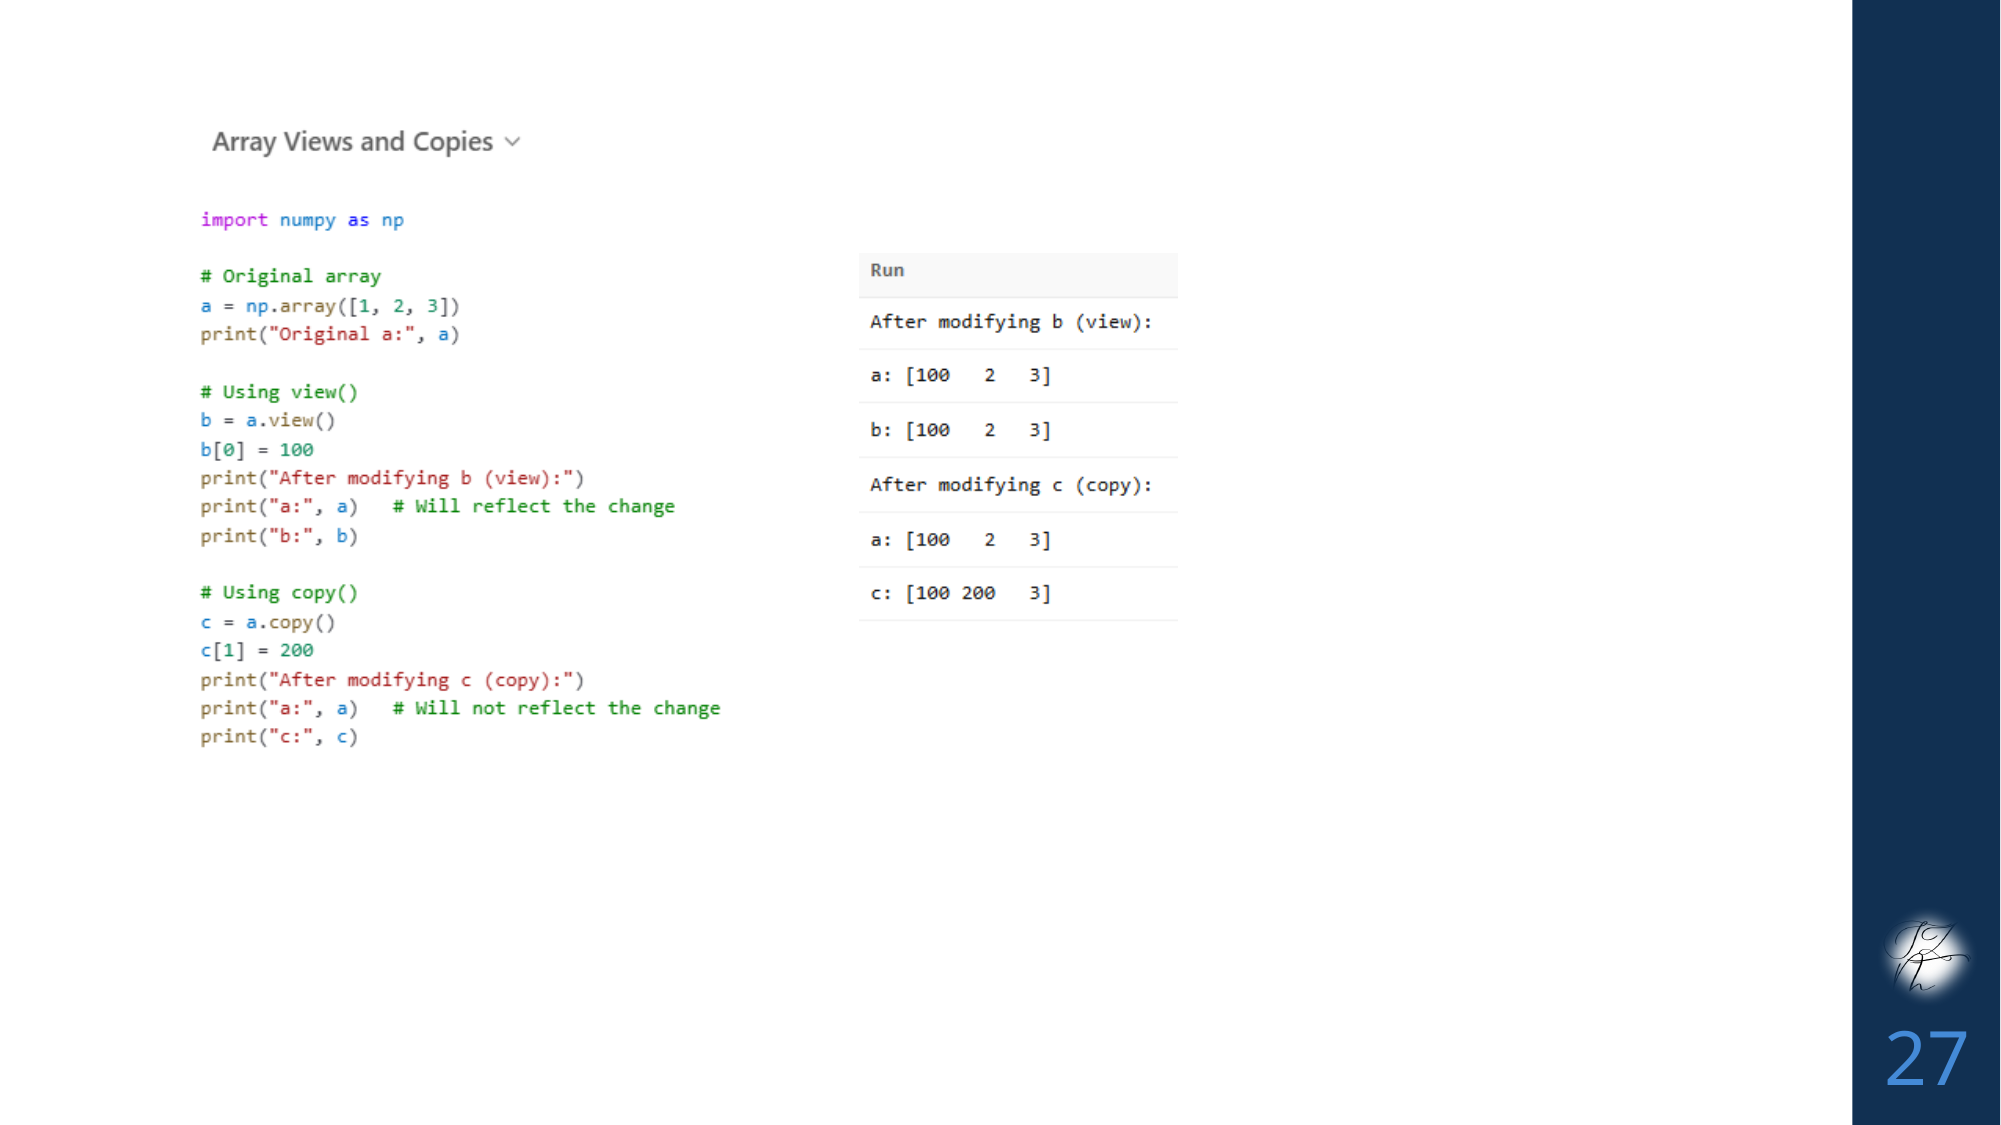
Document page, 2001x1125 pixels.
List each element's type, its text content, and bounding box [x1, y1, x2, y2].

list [186, 126, 758, 810]
picture [859, 253, 1178, 637]
slide_number 27 [1852, 1012, 2000, 1110]
picture [1892, 921, 1963, 992]
